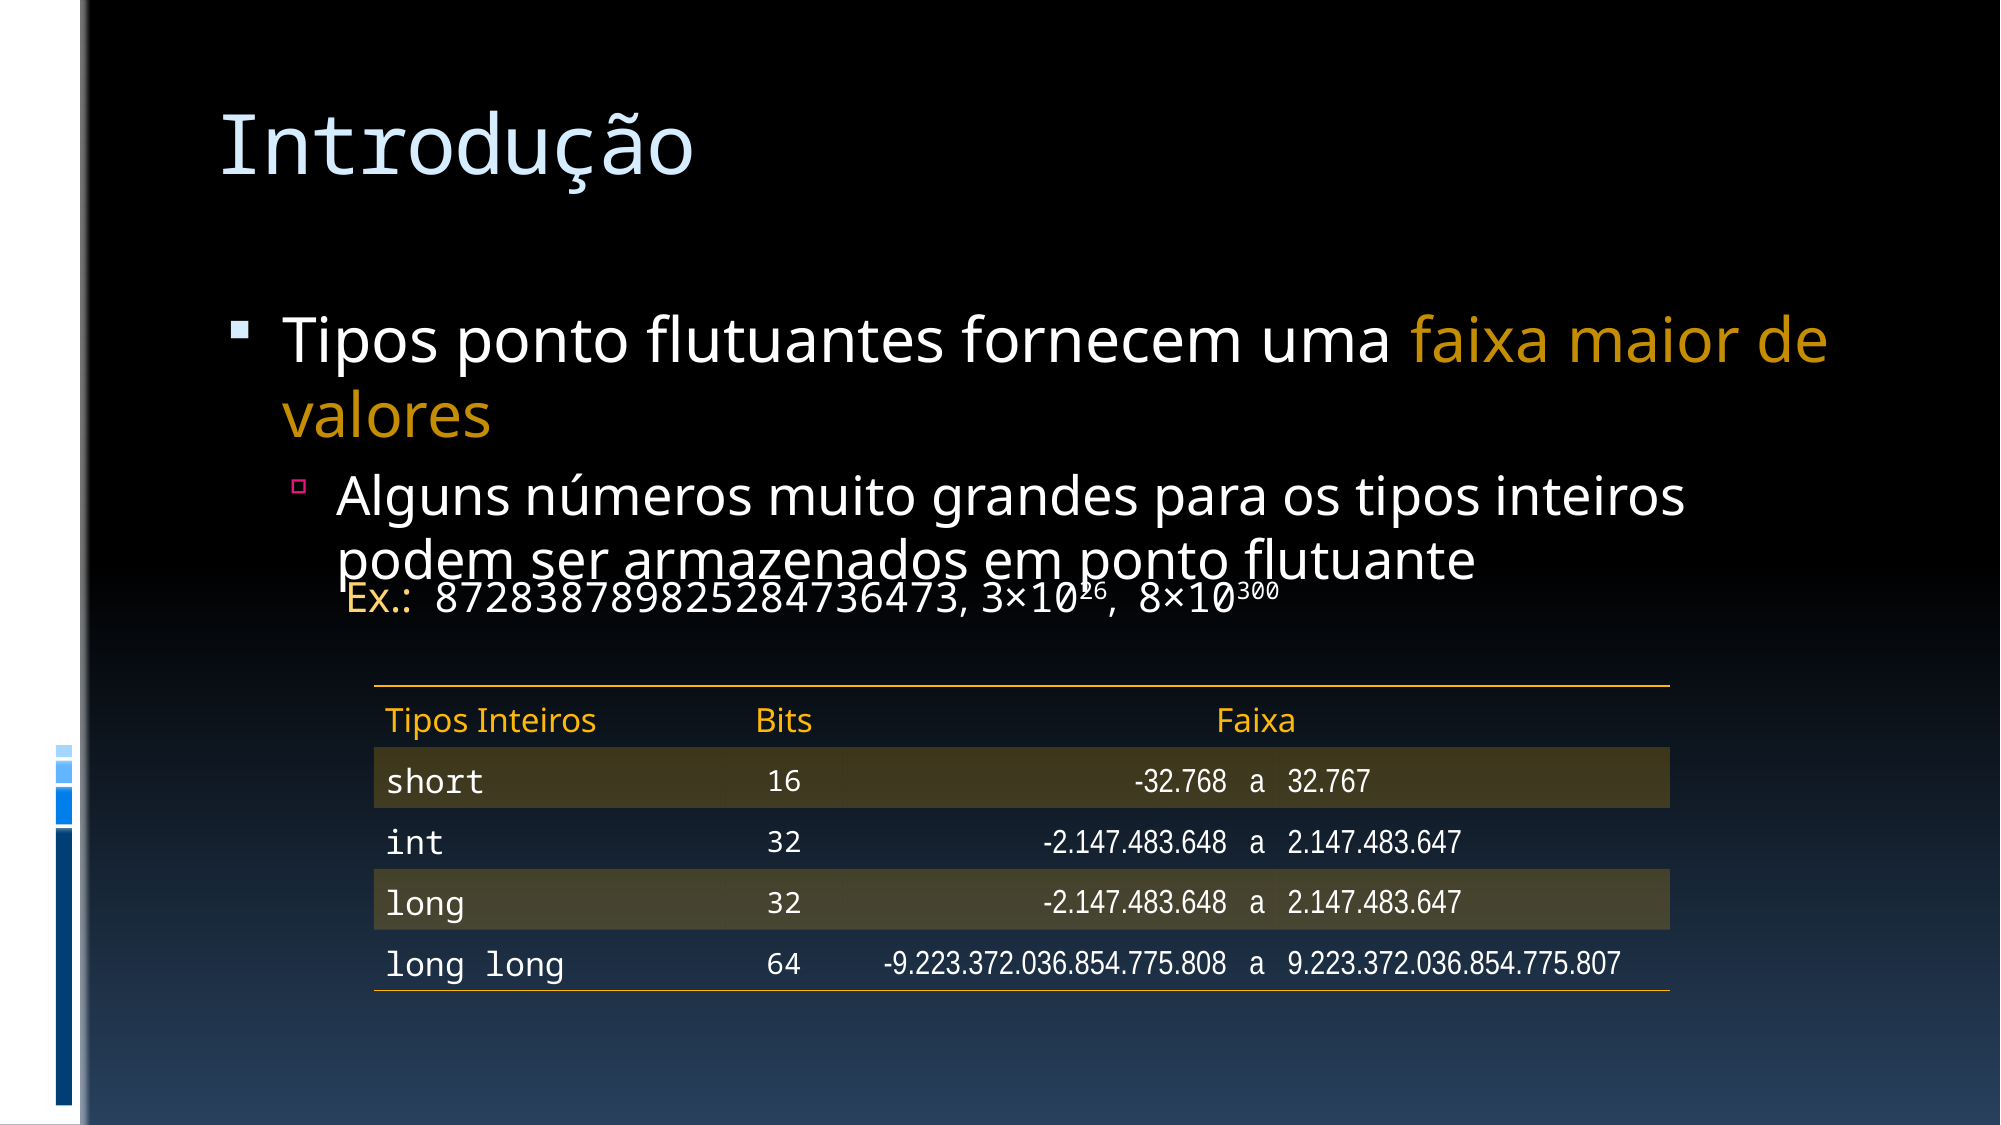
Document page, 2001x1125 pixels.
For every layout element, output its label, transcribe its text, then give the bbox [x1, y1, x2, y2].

table_header Bits [725, 687, 843, 747]
table_cell long [374, 869, 725, 930]
table_cell 32.767 [1276, 747, 1670, 808]
table_cell 32 [725, 869, 843, 930]
list Tipos ponto flutuantes fornecem uma faixa maior de valores Alguns números muito grandes para os tipos inteiros podem ser armazenados em ponto flutuante [200, 292, 1900, 1043]
table_header Tipos Inteiros [374, 687, 725, 747]
table_cell 64 [725, 930, 843, 990]
table_cell -2.147.483.648 a [843, 869, 1276, 930]
table_header Faixa [843, 687, 1670, 747]
table_cell -32.768 a [843, 747, 1276, 808]
table_cell 9.223.372.036.854.775.807 [1276, 930, 1670, 990]
table_cell 2.147.483.647 [1276, 869, 1670, 930]
table_cell -2.147.483.648 a [843, 808, 1276, 869]
text_box Ex.: 872838789825284736473, 3×1026, 8×10300 [330, 563, 1295, 629]
table_cell 32 [725, 808, 843, 869]
table_cell long long [374, 930, 725, 990]
table_cell short [374, 747, 725, 808]
table_cell 2.147.483.647 [1276, 808, 1670, 869]
table_cell int [374, 808, 725, 869]
title Introdução [200, 83, 1900, 234]
table_cell 16 [725, 747, 843, 808]
table_cell -9.223.372.036.854.775.808 a [843, 930, 1276, 990]
